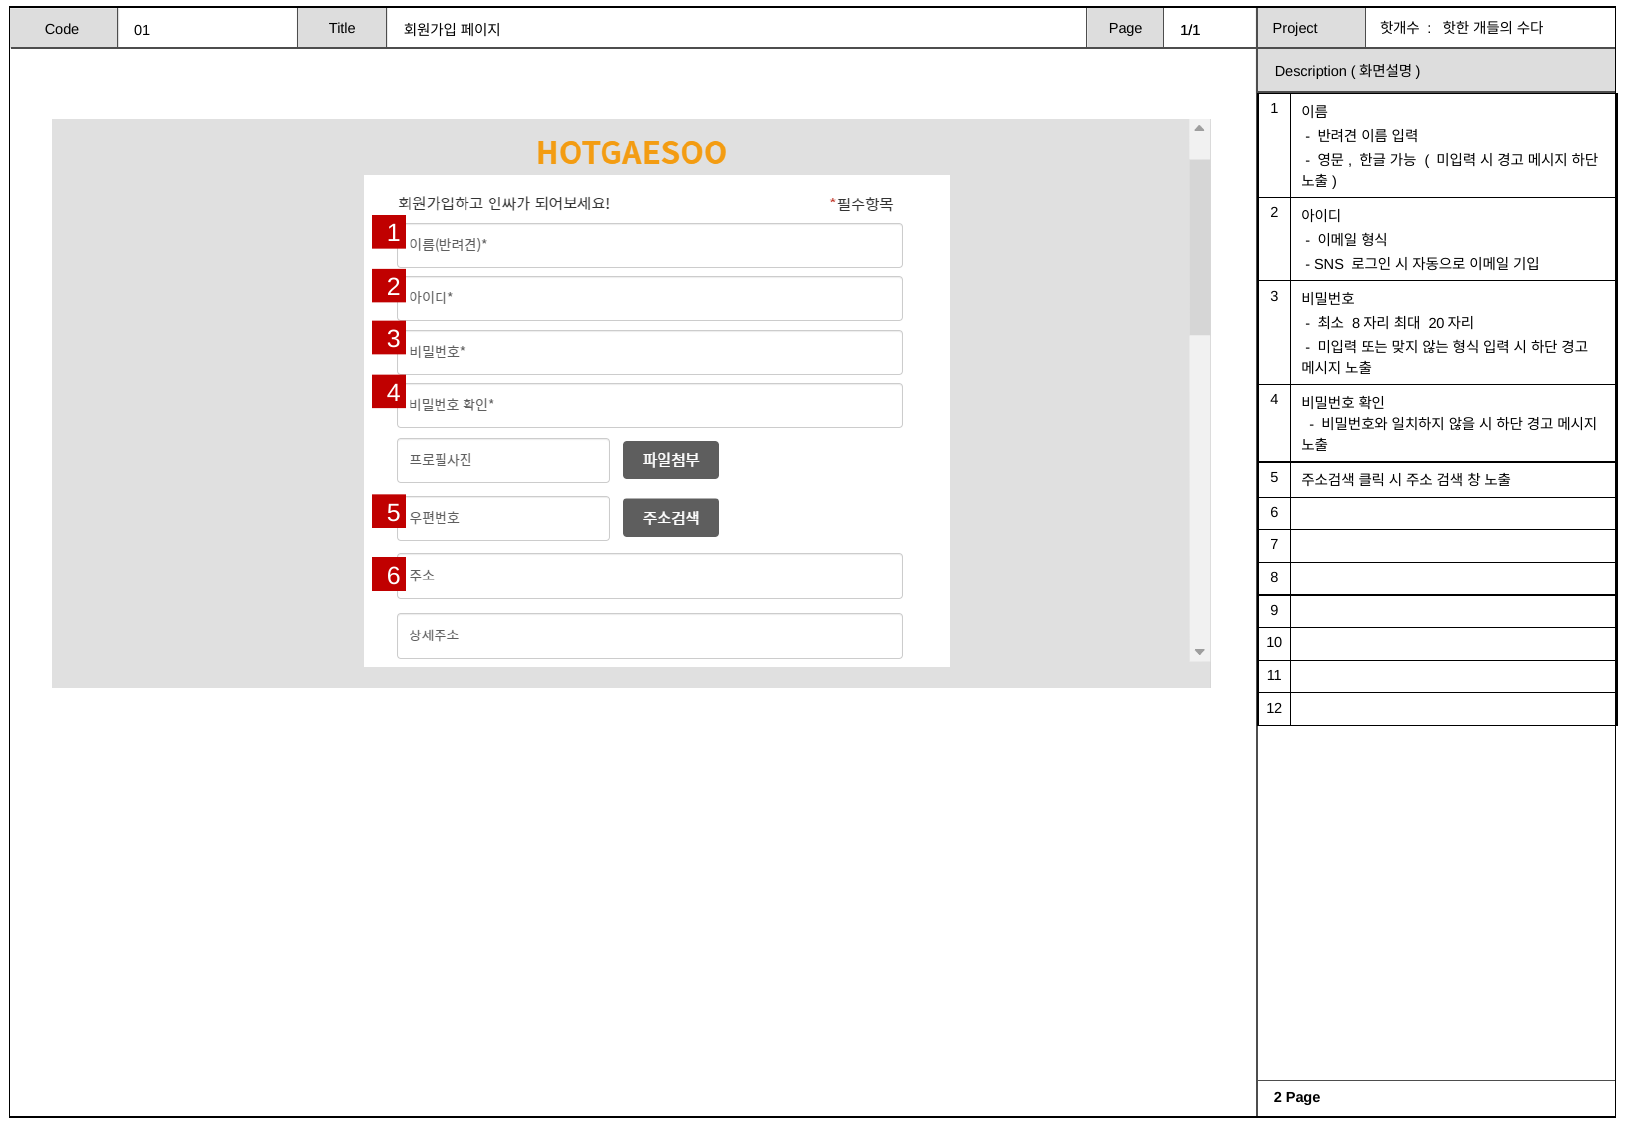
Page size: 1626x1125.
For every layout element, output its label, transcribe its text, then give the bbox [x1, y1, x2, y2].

table_cell 비밀번호 - 최소 8자리 최대 20자리 - 미입력 또는 맞지 않는 형식 입력 시 하단 경고 메시지 노출 [1291, 281, 1616, 384]
table_header 1 [1259, 94, 1290, 197]
table_cell 11 [1259, 661, 1290, 692]
table_header 이름 - 반려견 이름 입력 - 영문, 한글 가능 ( 미입력 시 경고 메시지 하단 노출) [1291, 94, 1616, 197]
table_cell [1291, 661, 1616, 692]
table_cell 3 [1259, 281, 1290, 384]
table_cell 10 [1259, 628, 1290, 660]
table_cell 7 [1259, 530, 1290, 562]
table_cell 12 [1259, 693, 1290, 725]
table_cell [1291, 563, 1616, 594]
text_box 회원가입 페이지 [388, 12, 1082, 47]
table_cell 9 [1259, 596, 1290, 627]
text_box 1/1 [1165, 12, 1256, 47]
table_cell [1291, 530, 1616, 562]
table_cell 주소검색 클릭 시 주소 검색 창 노출 [1291, 463, 1616, 497]
table_cell 8 [1259, 563, 1290, 594]
table_cell 비밀번호 확인 - 비밀번호와 일치하지 않을 시 하단 경고 메시지 노출 [1291, 385, 1616, 461]
table_cell [1291, 628, 1616, 660]
picture [52, 118, 1211, 688]
table_cell [1291, 498, 1616, 529]
table_cell 2 [1259, 198, 1290, 280]
table_cell 아이디 - 이메일 형식 - SNS 로그인 시 자동으로 이메일 기입 [1291, 198, 1616, 280]
table_cell 6 [1259, 498, 1290, 529]
table_cell [1291, 596, 1616, 627]
table_cell 5 [1259, 463, 1290, 497]
table_cell 4 [1259, 385, 1290, 461]
text_box 01 [119, 12, 293, 47]
table_cell [1291, 693, 1616, 725]
